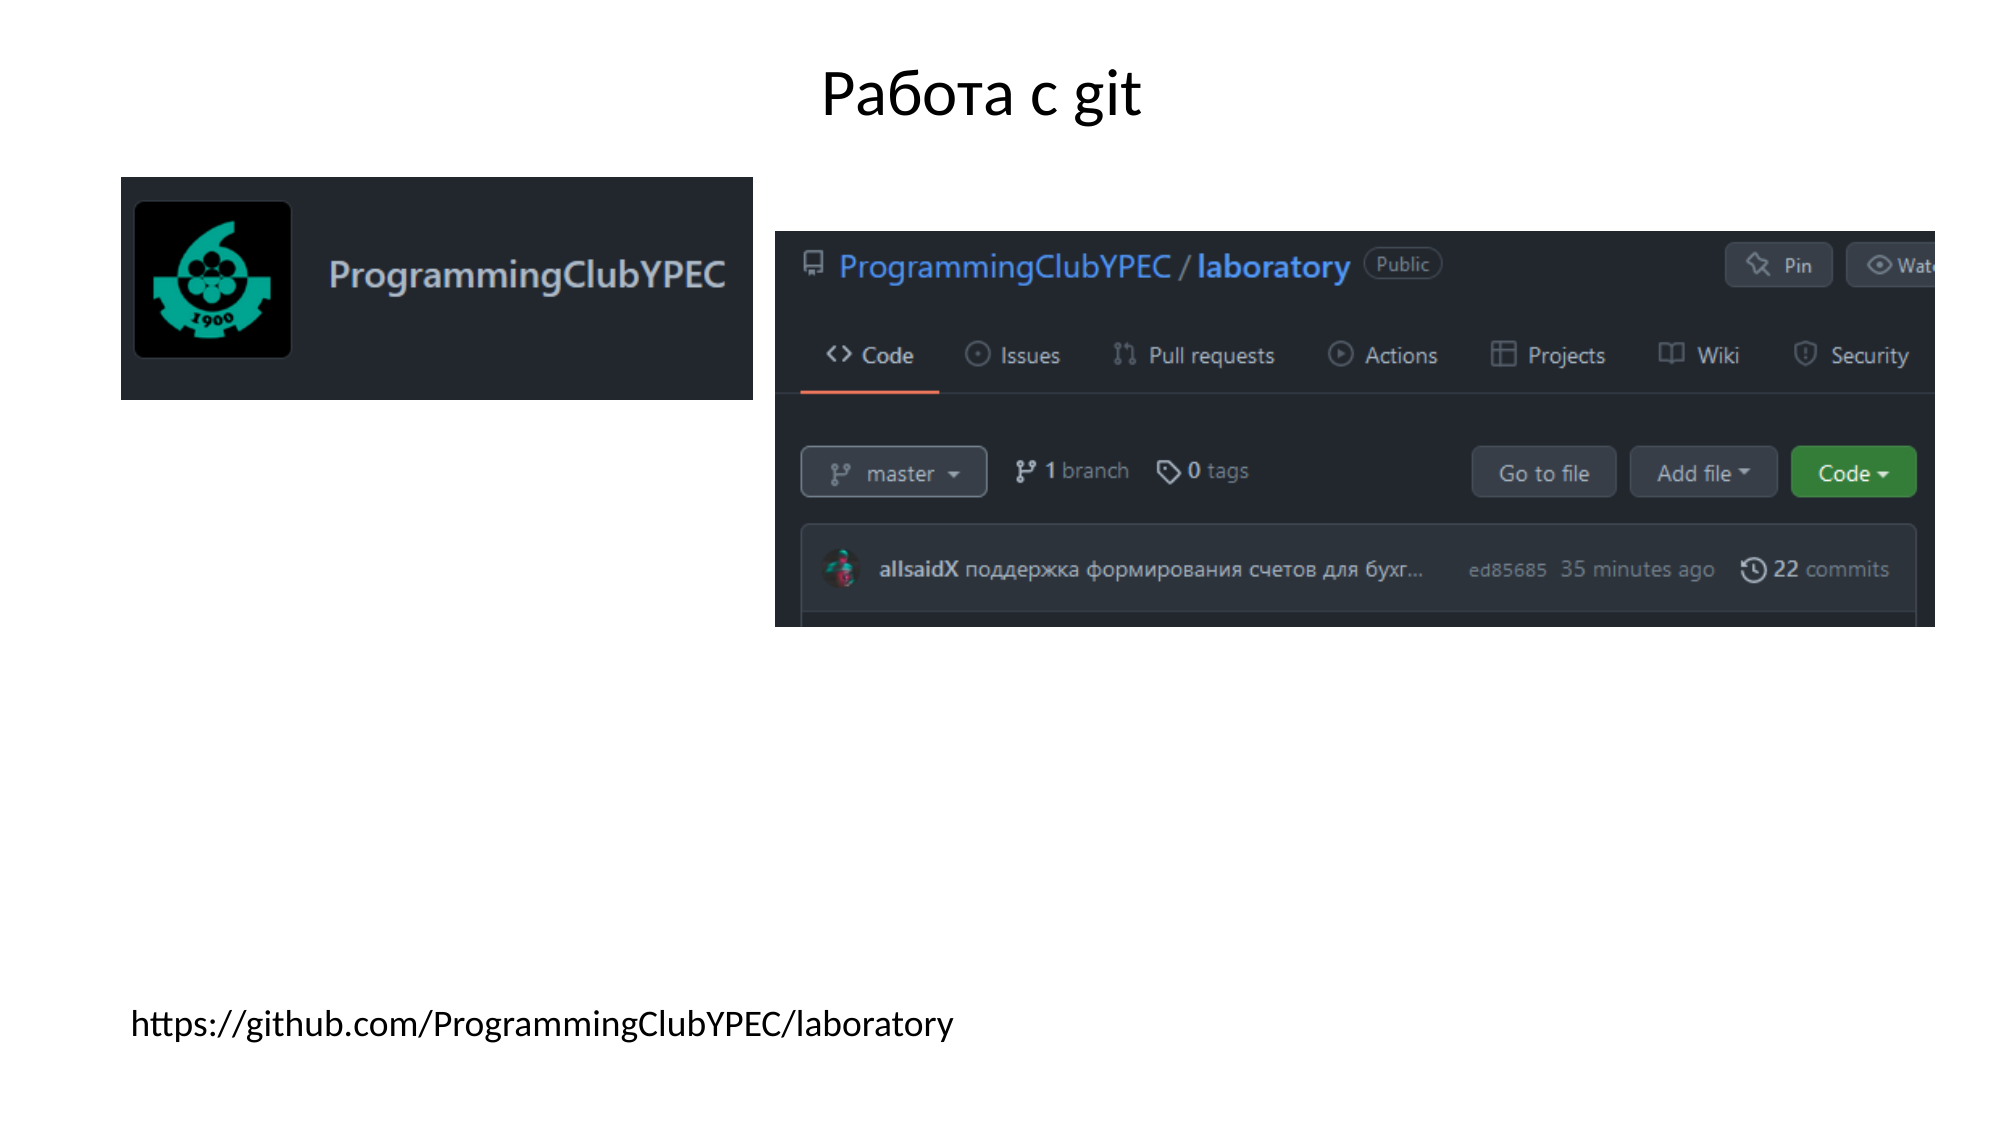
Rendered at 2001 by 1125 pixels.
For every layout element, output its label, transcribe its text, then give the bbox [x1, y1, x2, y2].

text_box https://github.com/ProgrammingClubYPEC/laboratory [115, 991, 970, 1052]
text_box Работа с git [806, 41, 1194, 137]
picture [775, 231, 1935, 627]
picture [121, 177, 753, 400]
